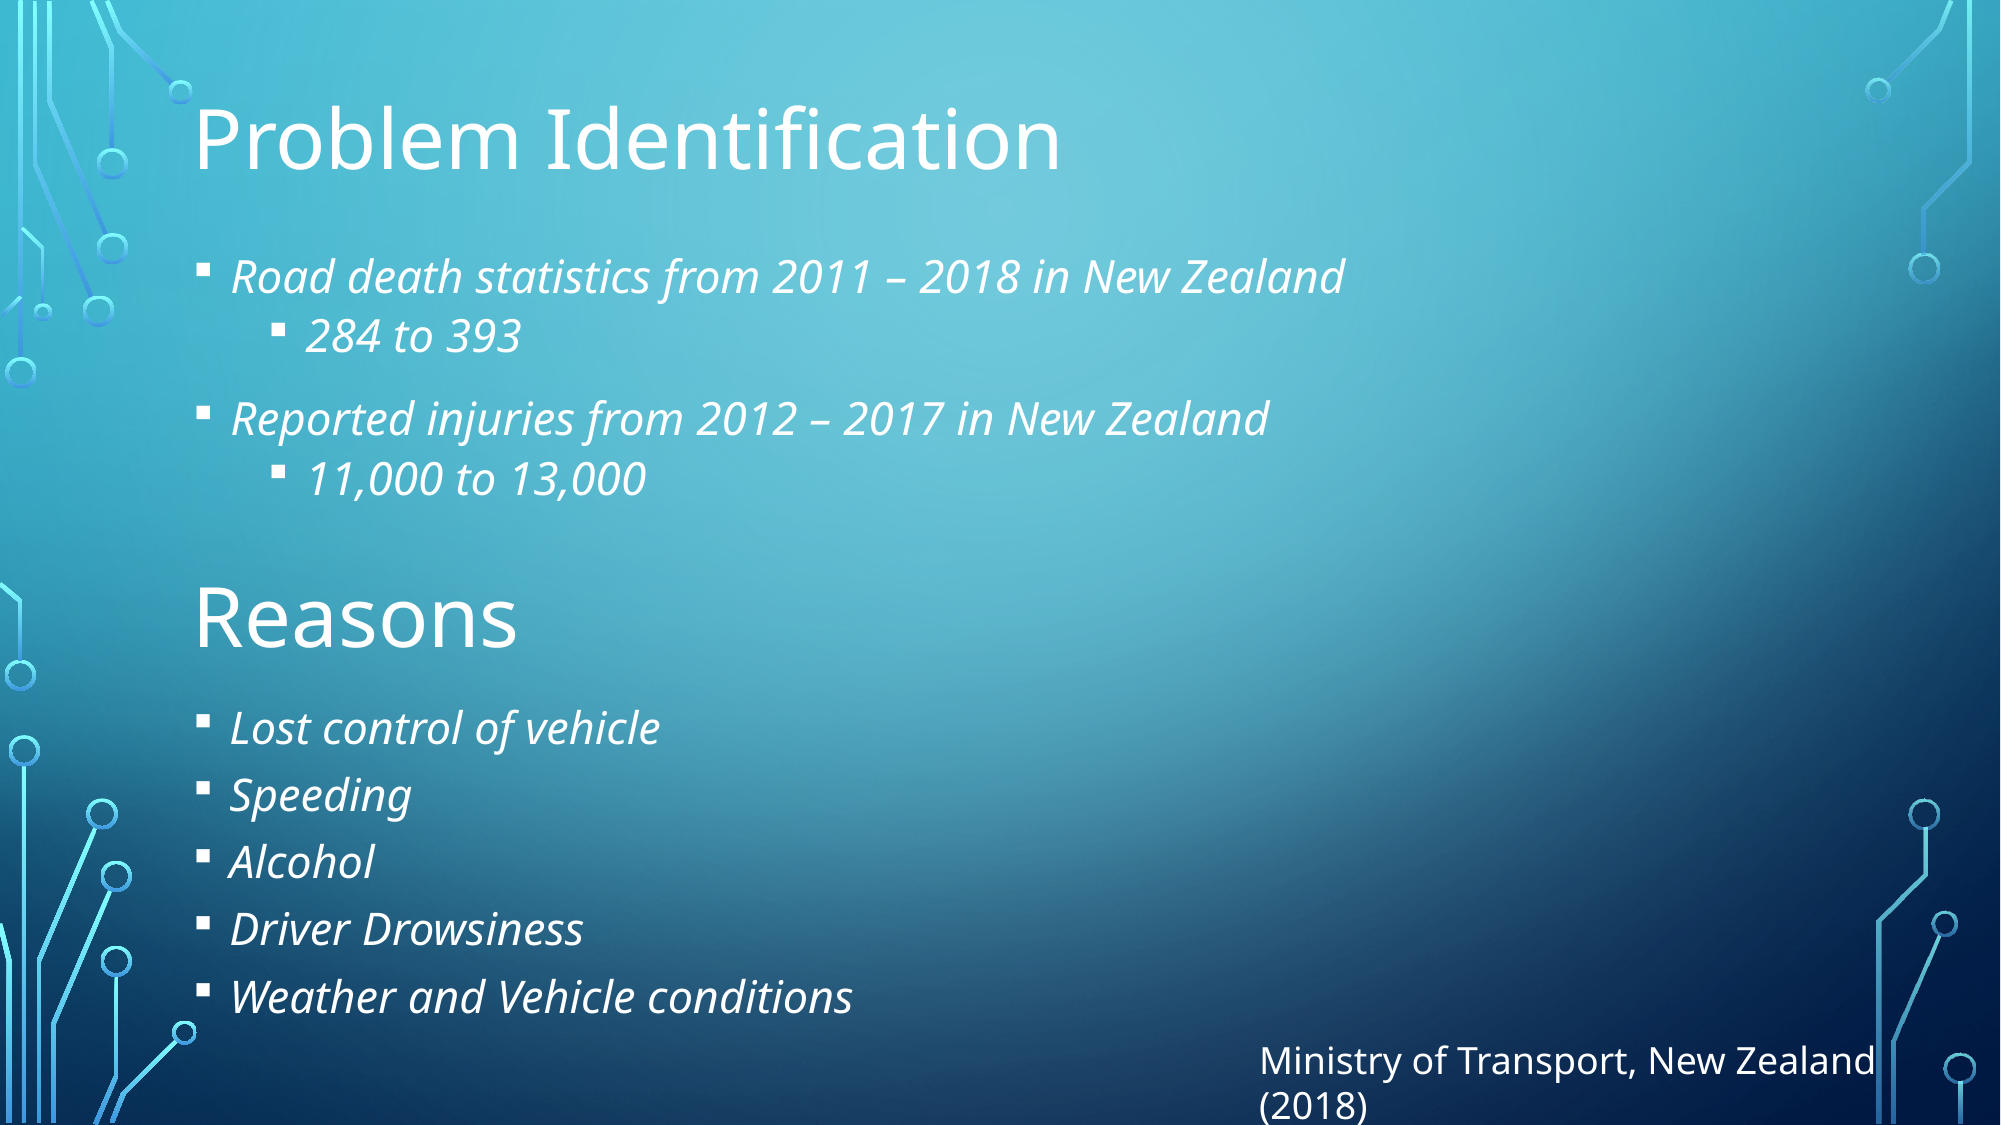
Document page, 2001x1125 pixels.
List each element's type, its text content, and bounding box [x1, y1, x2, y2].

text_box Ministry of Transport, New Zealand (2018) [1244, 1029, 1987, 1125]
text_box Problem Identification [178, 90, 1822, 234]
text_box Road death statistics from 2011 – 2018 in New Zealand 284 to 393 [178, 246, 1822, 388]
text_box Reported injuries from 2012 – 2017 in New Zealand 11,000 to 13,000 [178, 388, 1822, 532]
text_box Lost control of vehicle Speeding Alcohol Driver Drowsiness Weather and Vehicle conditions [178, 697, 1822, 1032]
text_box Reasons [178, 568, 1822, 697]
